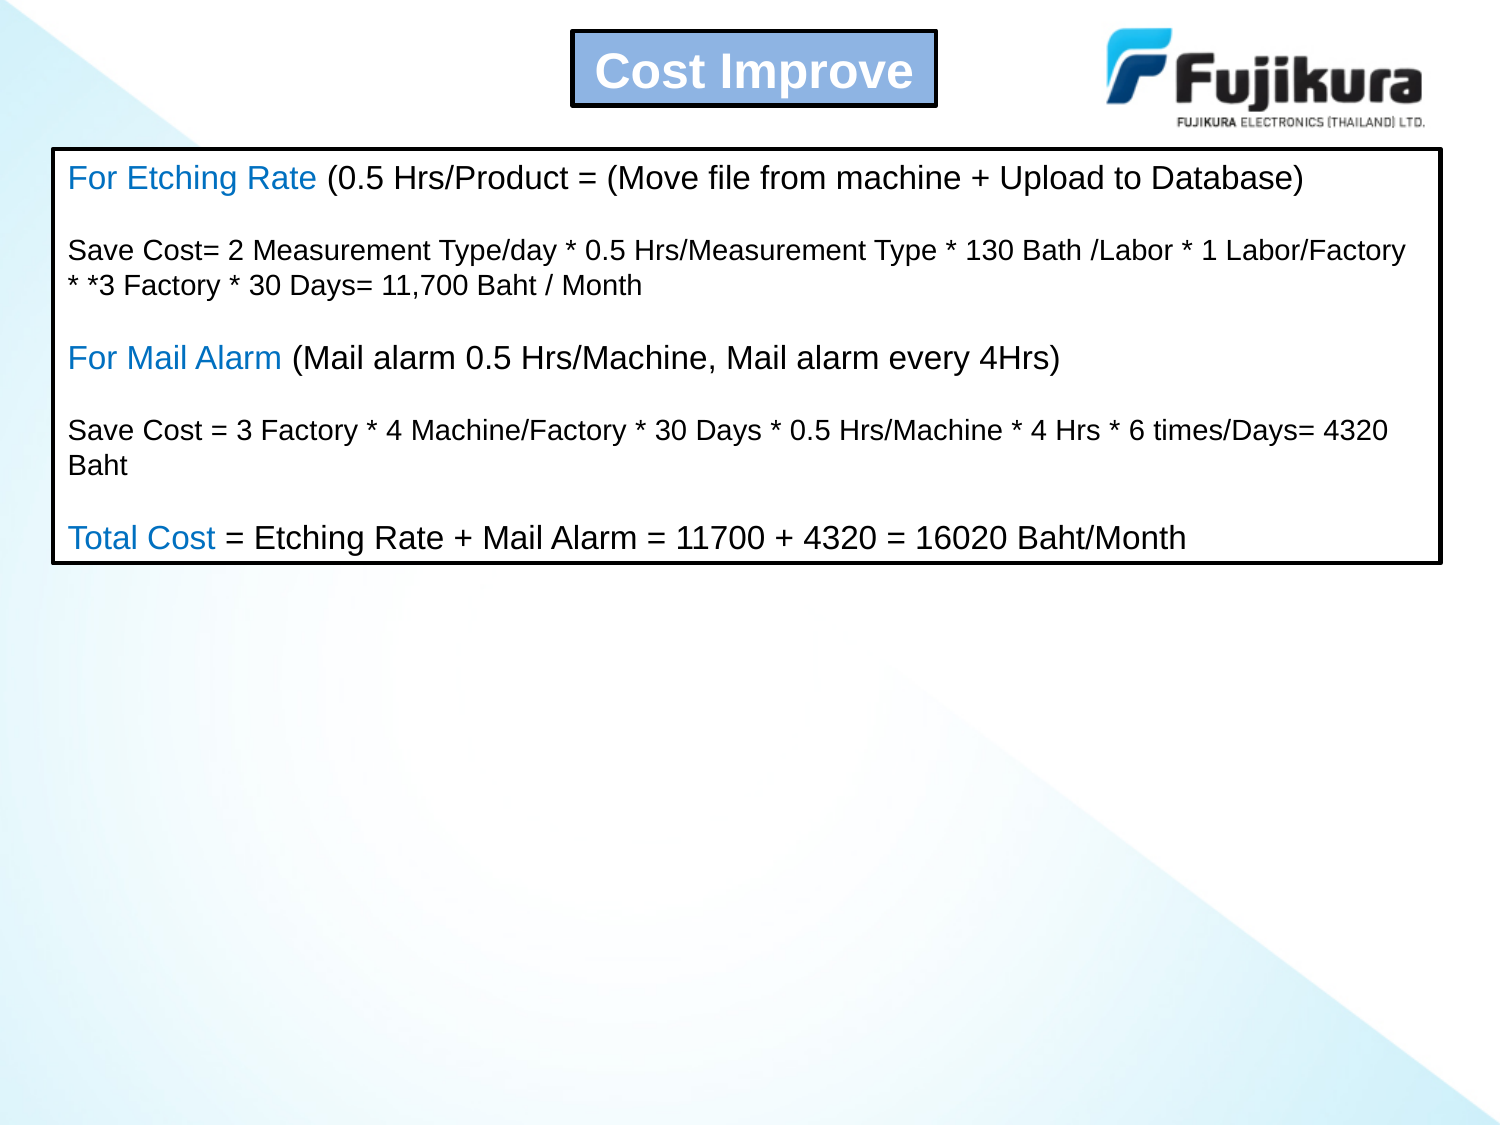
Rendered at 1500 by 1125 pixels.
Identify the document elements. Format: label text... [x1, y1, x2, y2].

picture [0, 0, 1500, 1125]
text_box For Etching Rate (0.5 Hrs/Product = (Move file from machine + Upload to Database) Save Cost= 2 Measurement Type/day * 0.5 Hrs/Measurement Type * 130 Bath /Labor * 1 Labor/Factory * *3 Factory * 30 Days= 11,700 Baht / Month For Mail Alarm (Mail alarm 0.5 Hrs/Machine, Mail alarm every 4Hrs) Save Cost = 3 Factory * 4 Machine/Factory * 30 Days * 0.5 Hrs/Machine * 4 Hrs * 6 times/Days= 4320 Baht Total Cost = Etching Rate + Mail Alarm = 11700 + 4320 = 16020 Baht/Month [53, 148, 1441, 564]
text_box Cost Improve [572, 30, 937, 106]
